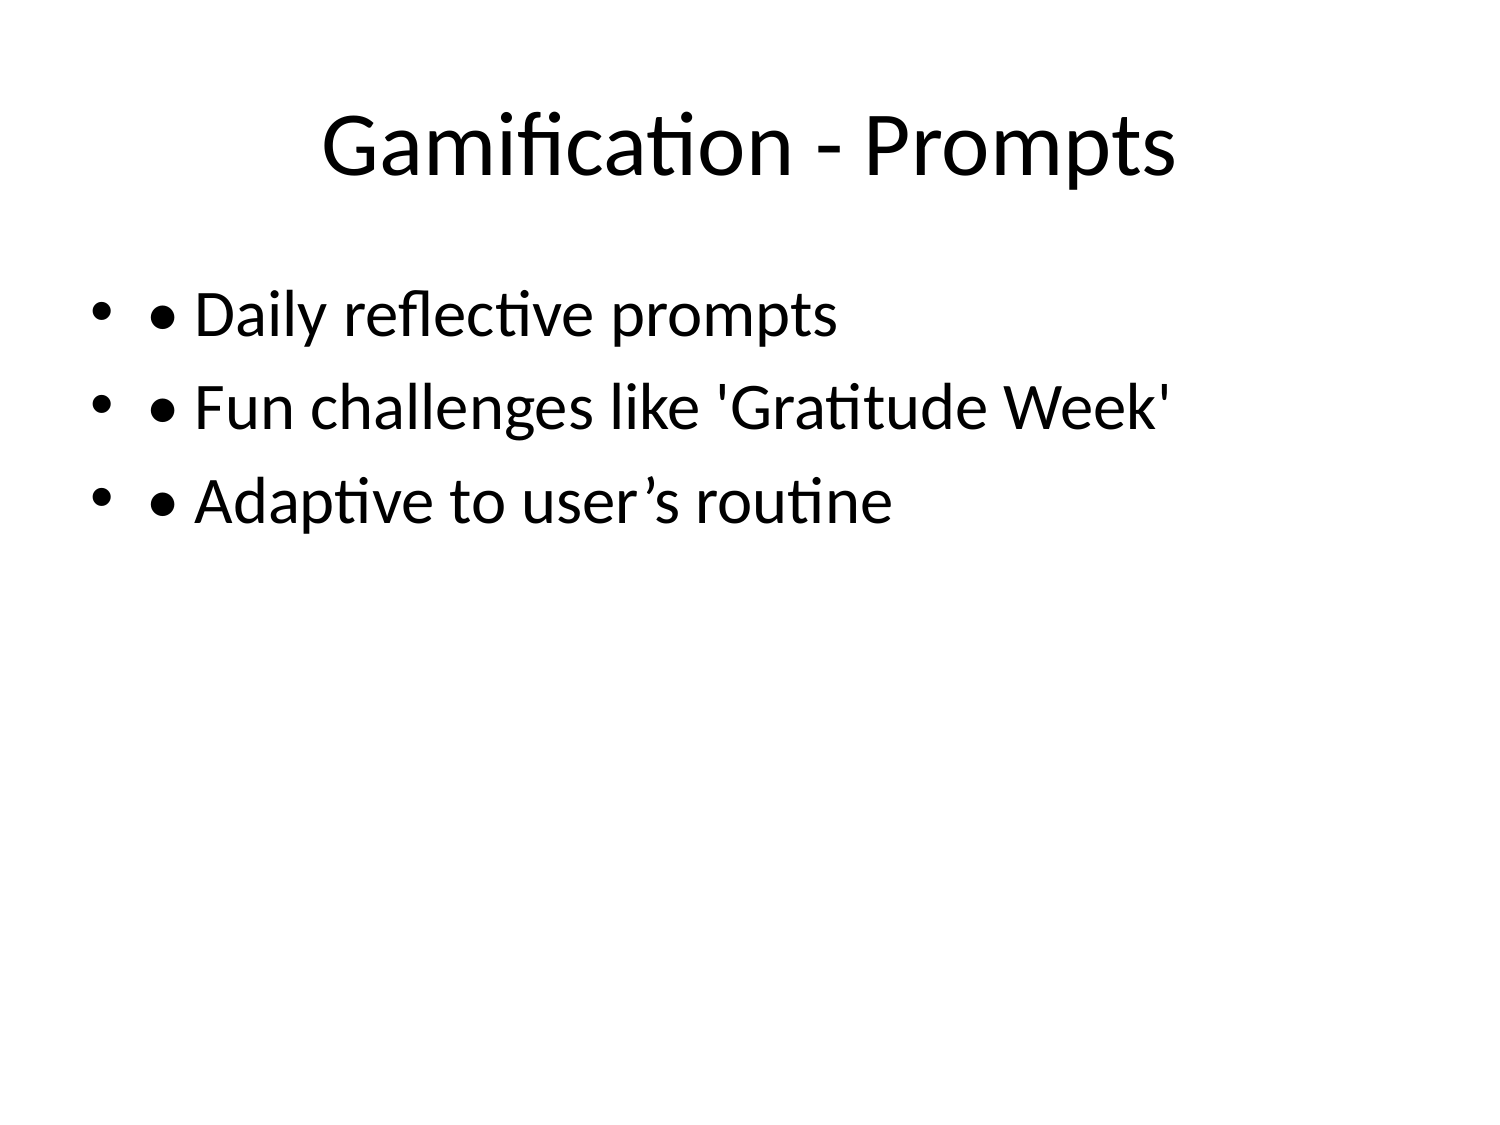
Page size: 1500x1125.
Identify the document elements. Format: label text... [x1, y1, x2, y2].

title Gamification - Prompts [75, 45, 1425, 233]
list • Daily reflective prompts • Fun challenges like 'Gratitude Week' • Adaptive to user’s routine [75, 262, 1425, 1005]
